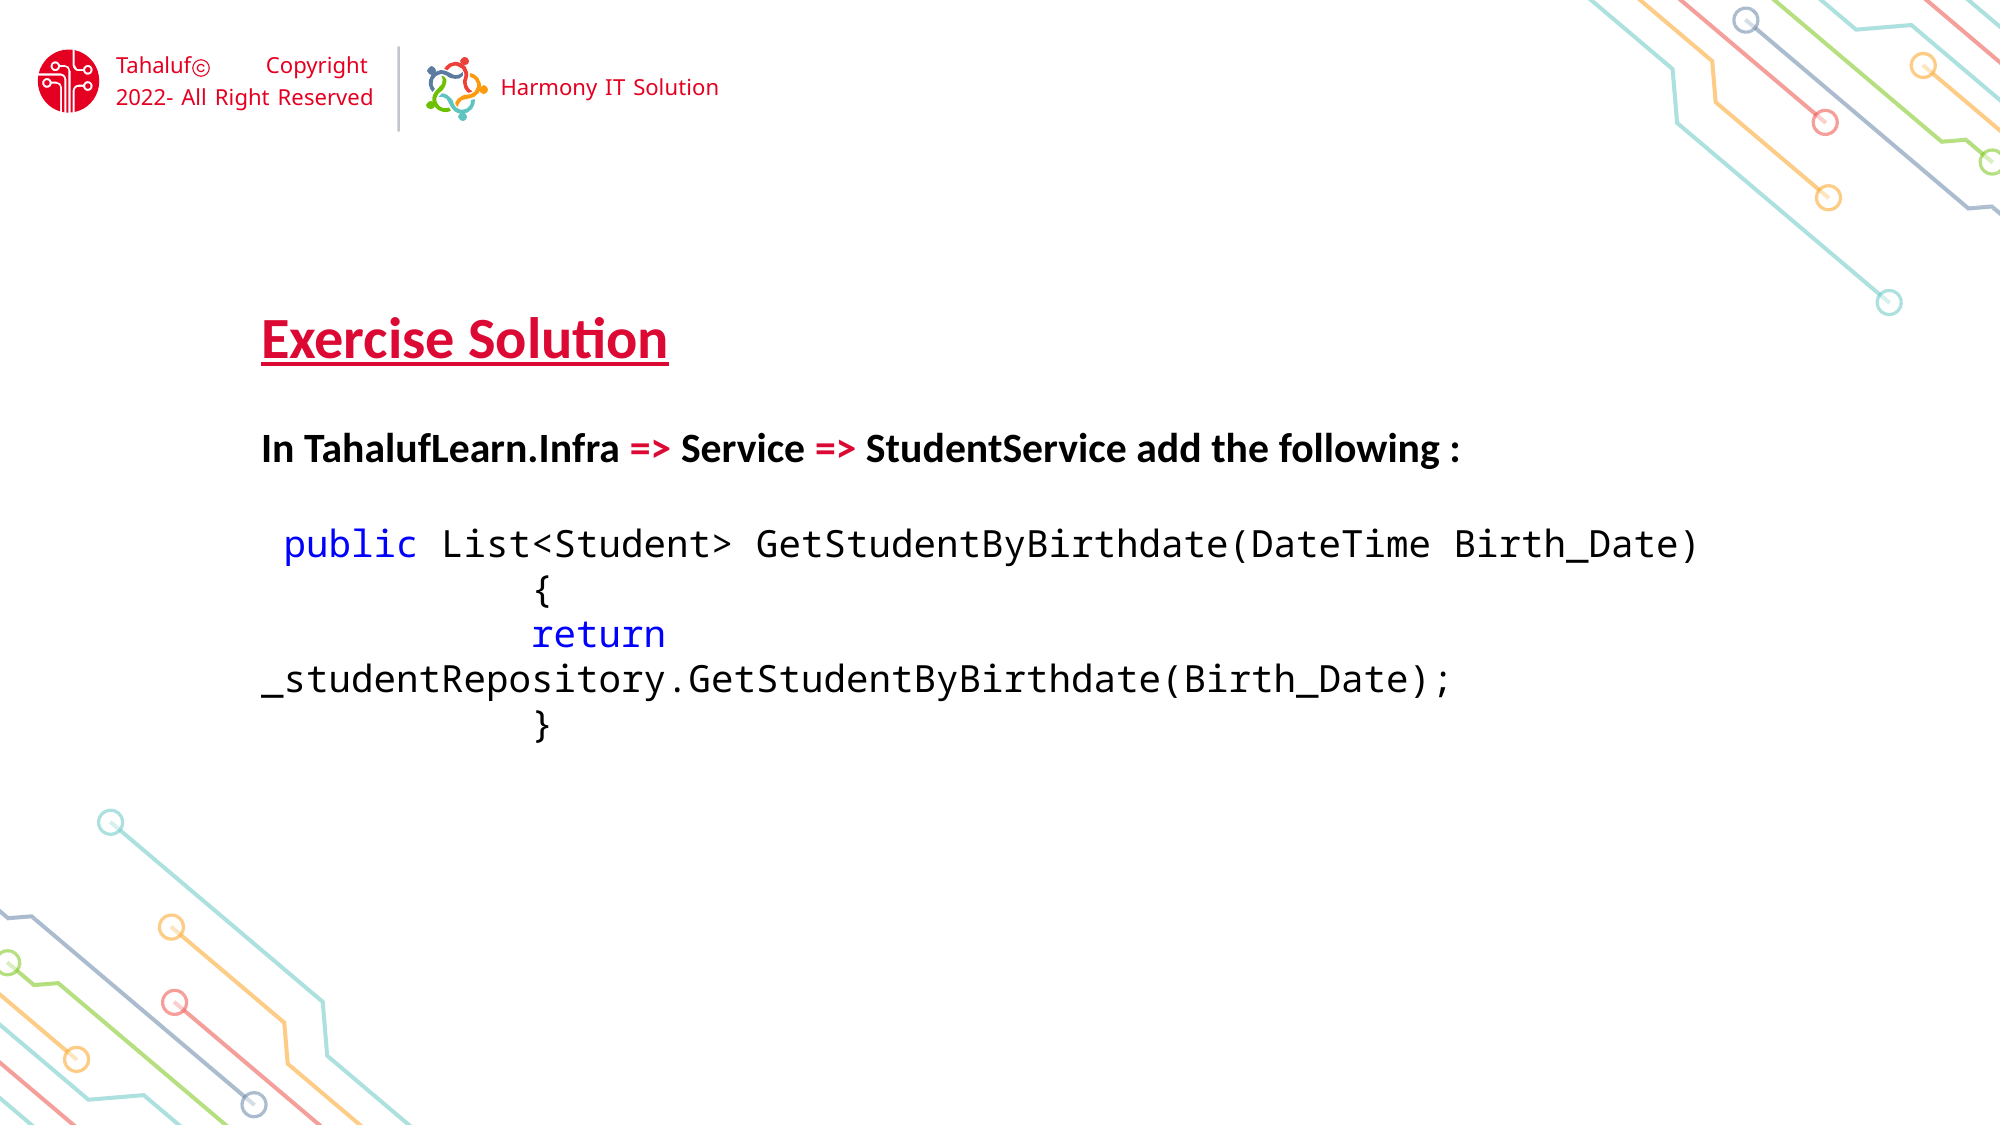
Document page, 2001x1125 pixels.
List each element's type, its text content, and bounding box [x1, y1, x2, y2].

text_box Harmony IT Solution [499, 71, 733, 100]
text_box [426, 57, 488, 121]
text_box Tahaluf Copyright 2022- All Right Reserved [114, 45, 378, 110]
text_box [0, 808, 413, 1125]
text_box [1587, 0, 2000, 317]
text_box Exercise Solution In TahalufLearn.Infra => Service => StudentService add the following : public List<Student> GetStudentByBirthdate(DateTime Birth_Date) { return _studentRepository.GetStudentByBirthdate(Birth_Date); } [246, 292, 1829, 848]
text_box [37, 49, 100, 113]
picture [192, 59, 210, 77]
